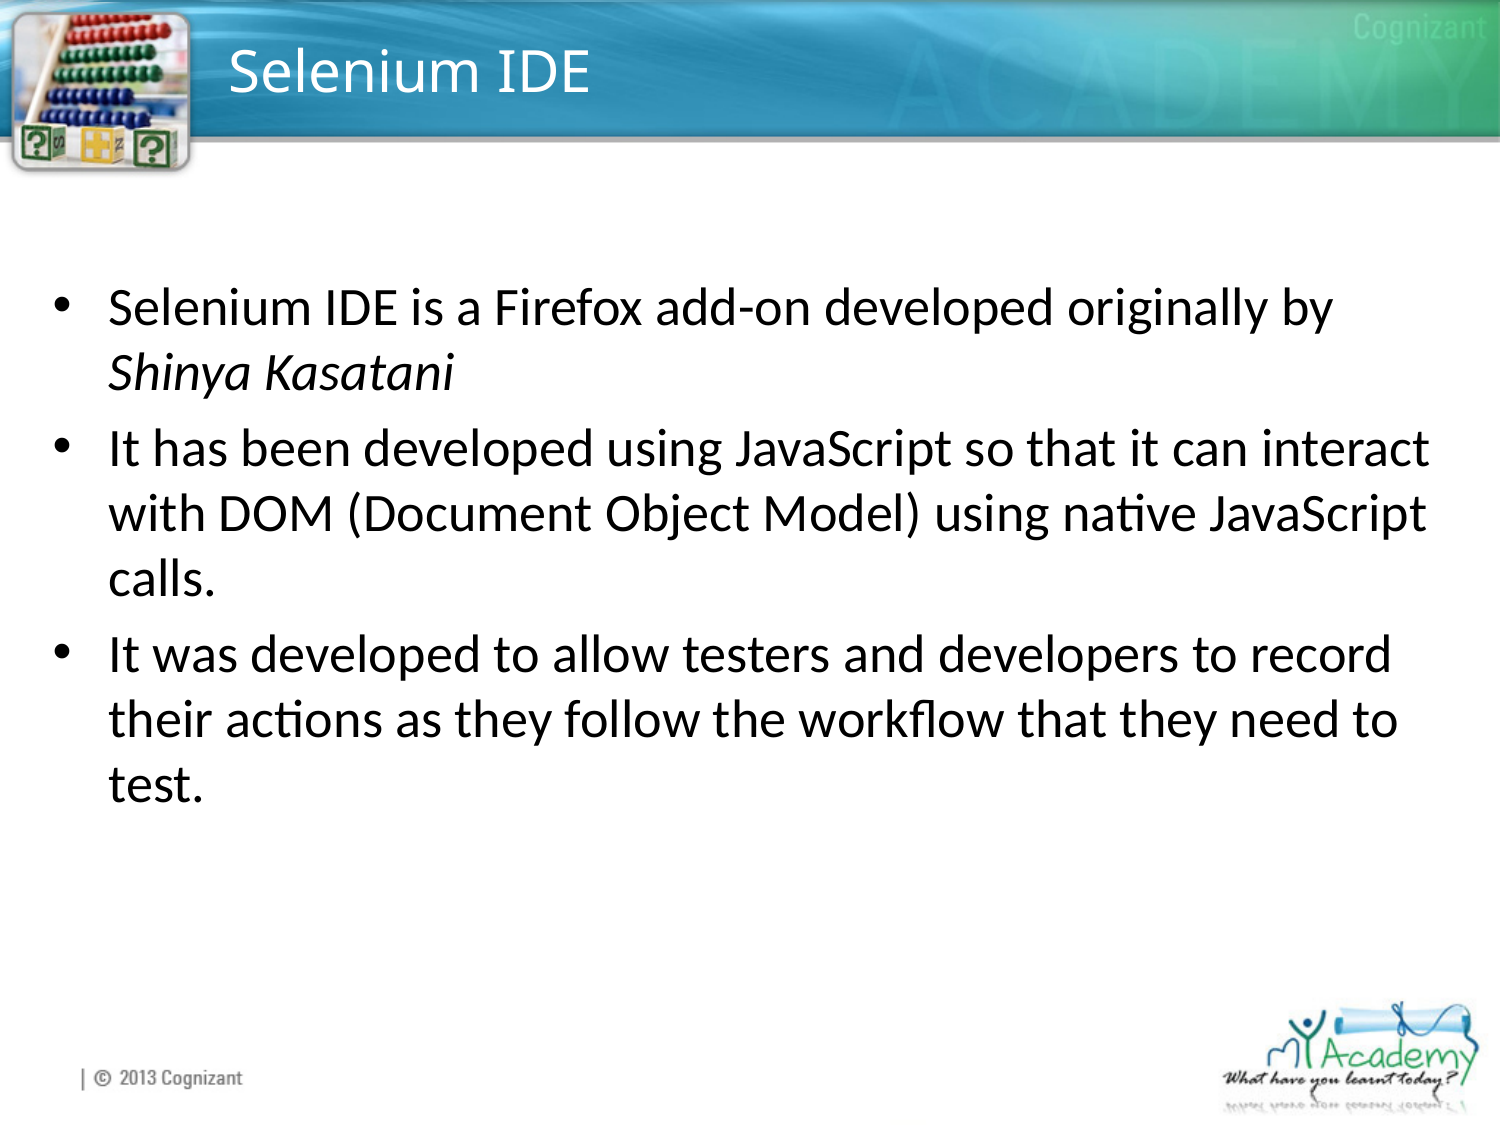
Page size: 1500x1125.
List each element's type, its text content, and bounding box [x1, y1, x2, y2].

title Selenium IDE [213, 0, 1500, 163]
list Selenium IDE is a Firefox add-on developed originally by Shinya Kasatani It has been developed using JavaScript so that it can interact with DOM (Document Object Model) using native JavaScript calls. It was developed to allow testers and developers to record their actions as they follow the workflow that they need to test. [37, 263, 1463, 1076]
picture [0, 0, 1500, 1125]
